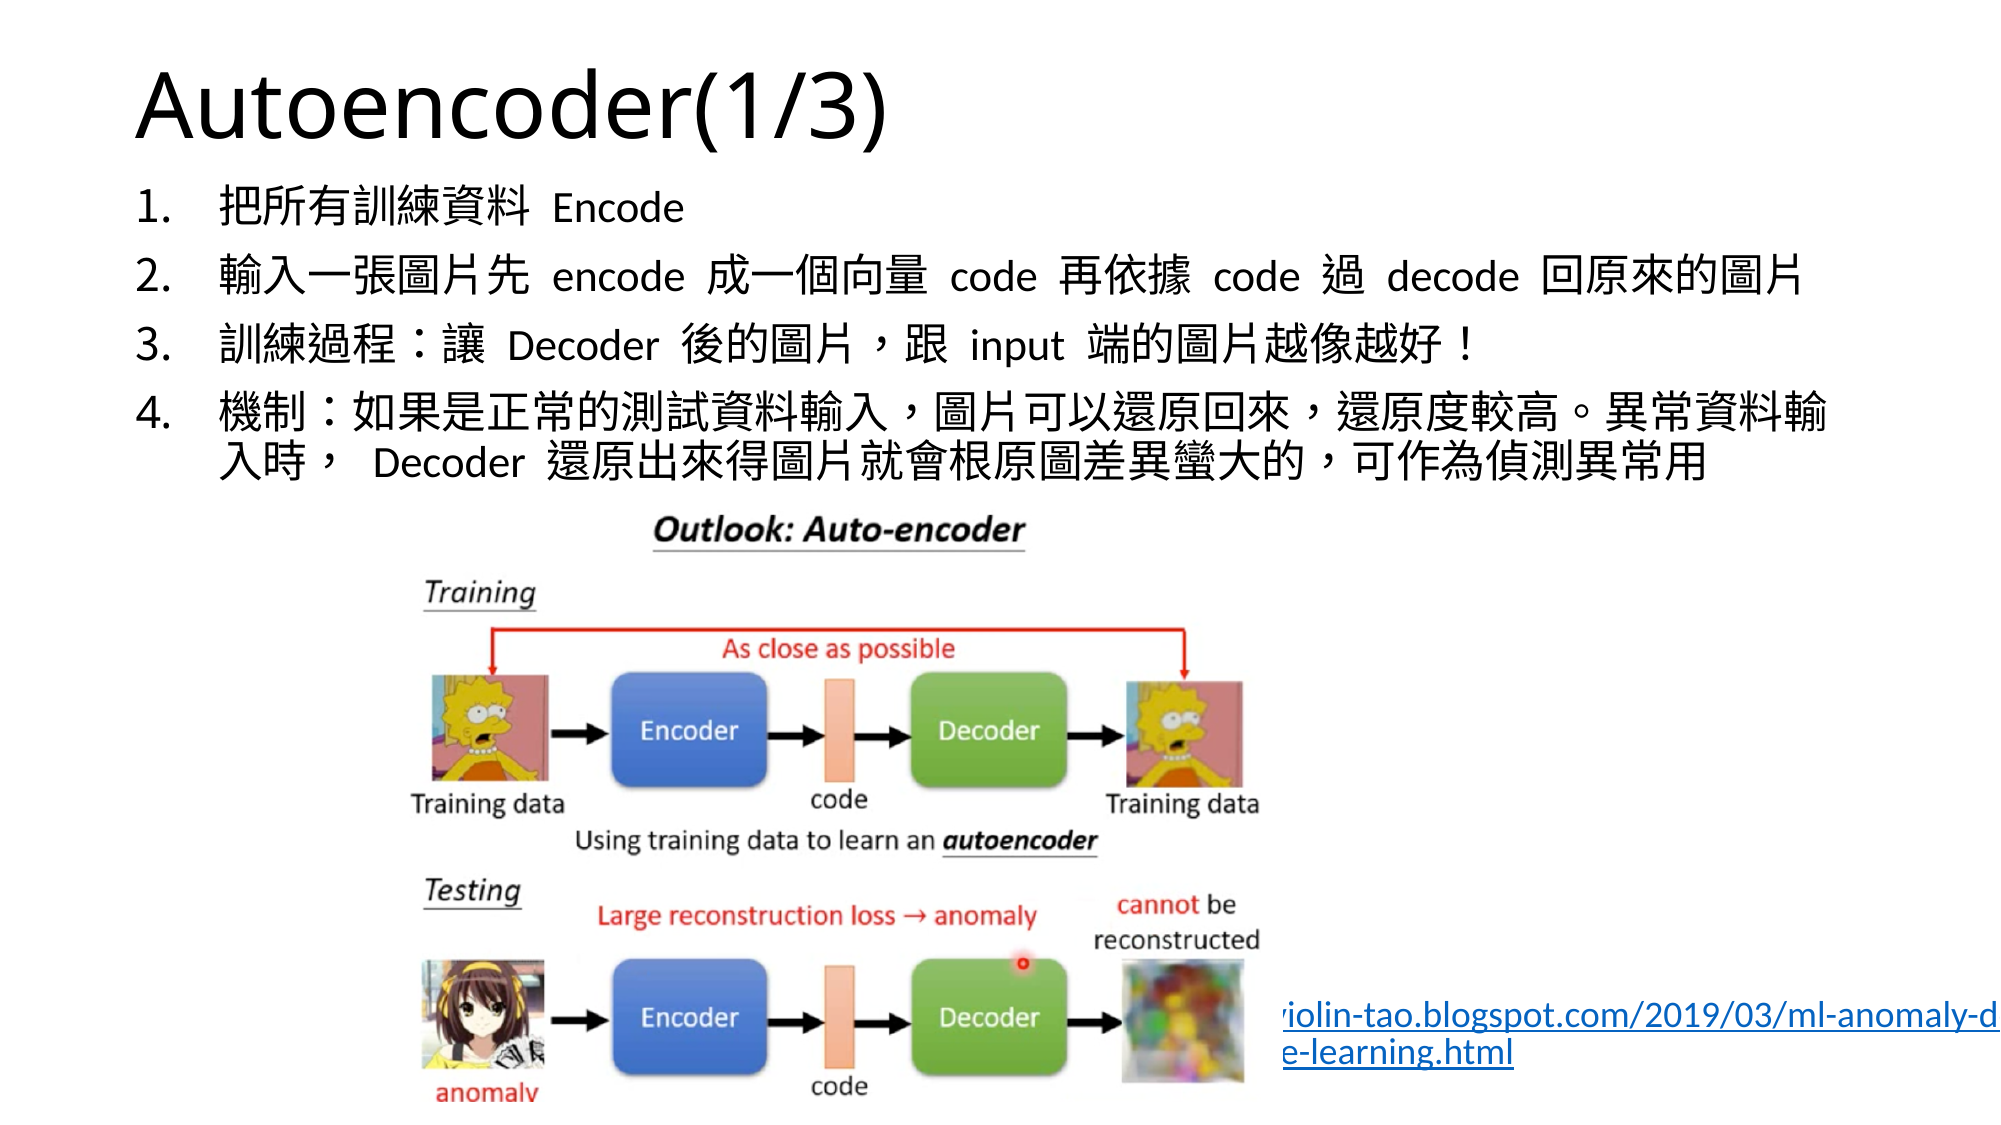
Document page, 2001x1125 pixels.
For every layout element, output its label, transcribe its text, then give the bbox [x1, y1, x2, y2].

list 把所有訓練資料 Encode 輸入一張圖片先 encode 成一個向量 code 再依據 code 過 decode 回原來的圖片 訓練過程：讓 Decoder 後的圖片，跟 input 端的圖片越像越好！ 機制：如果是正常的測試資料輸入，圖片可以還原回來，還原度較高。異常資料輸入時， Decoder 還原出來得圖片就會根原圖差異蠻大的，可作為偵測異常用 [120, 176, 1846, 510]
title Autoencoder(1/3) [120, 0, 1846, 176]
text_box http://violin-tao.blogspot.com/2019/03/ml-anomaly-detection-machine-learning.html [1283, 982, 2000, 1043]
picture [399, 509, 1283, 1125]
